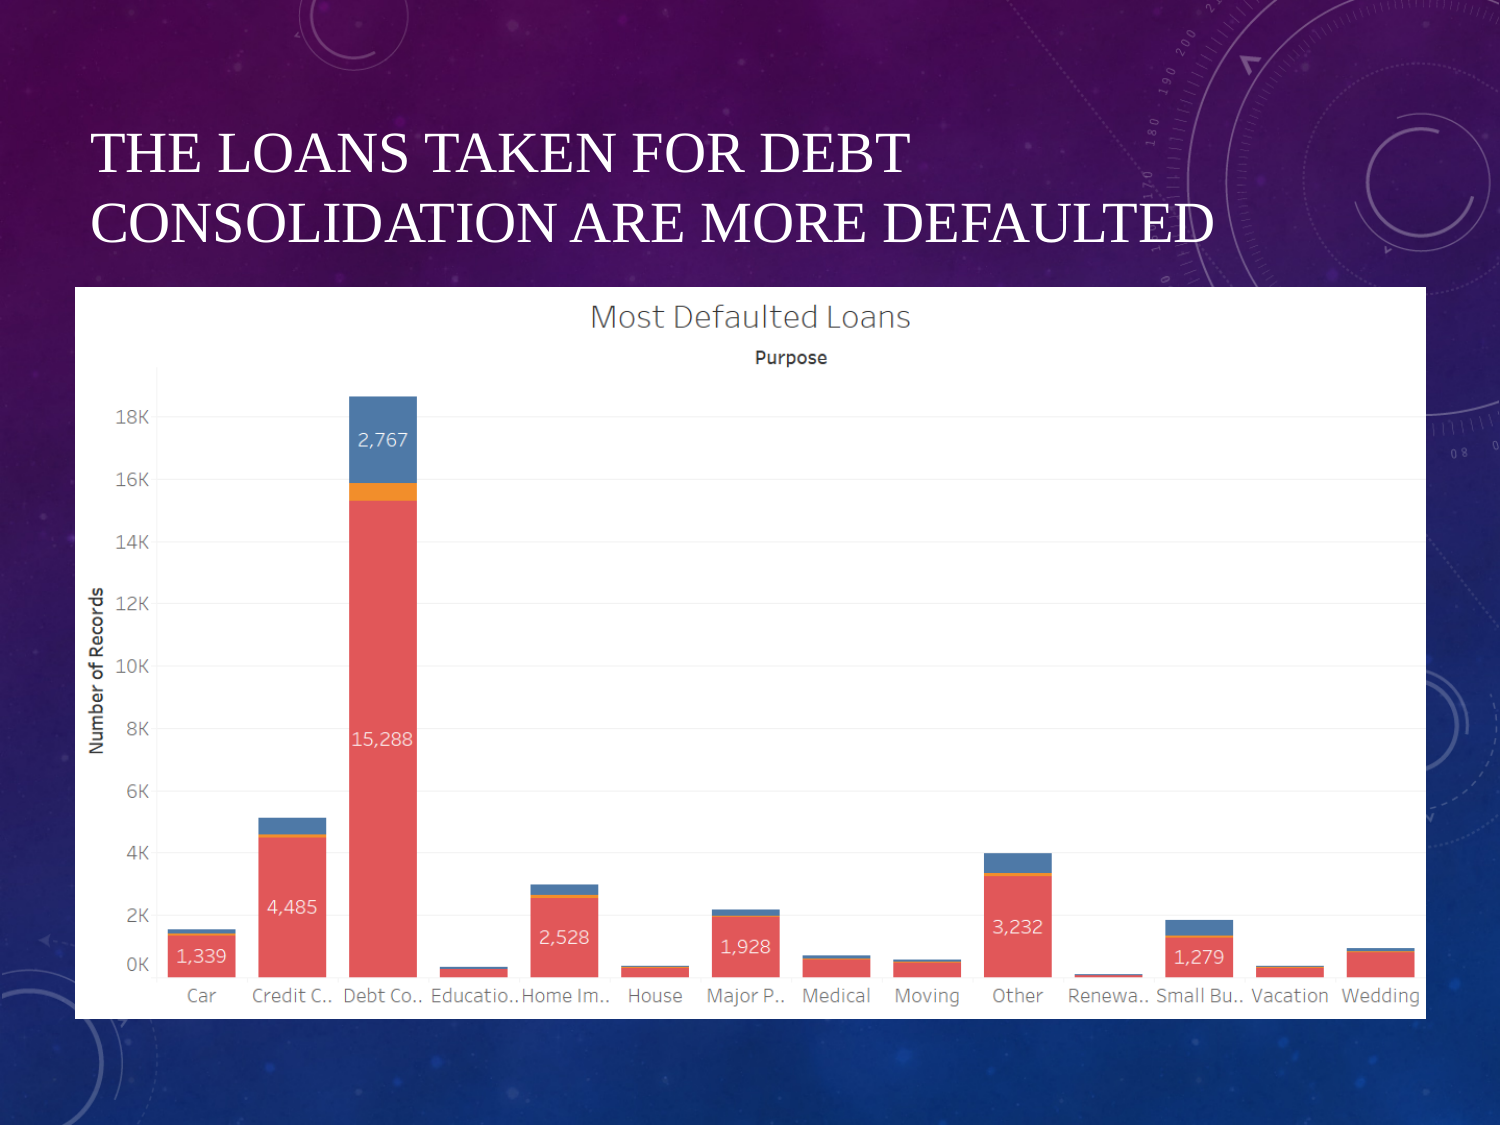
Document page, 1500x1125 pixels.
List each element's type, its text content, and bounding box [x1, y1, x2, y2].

picture [0, 0, 1500, 1125]
title The loans taken for debt consolidation are more defaulted [75, 99, 1350, 287]
